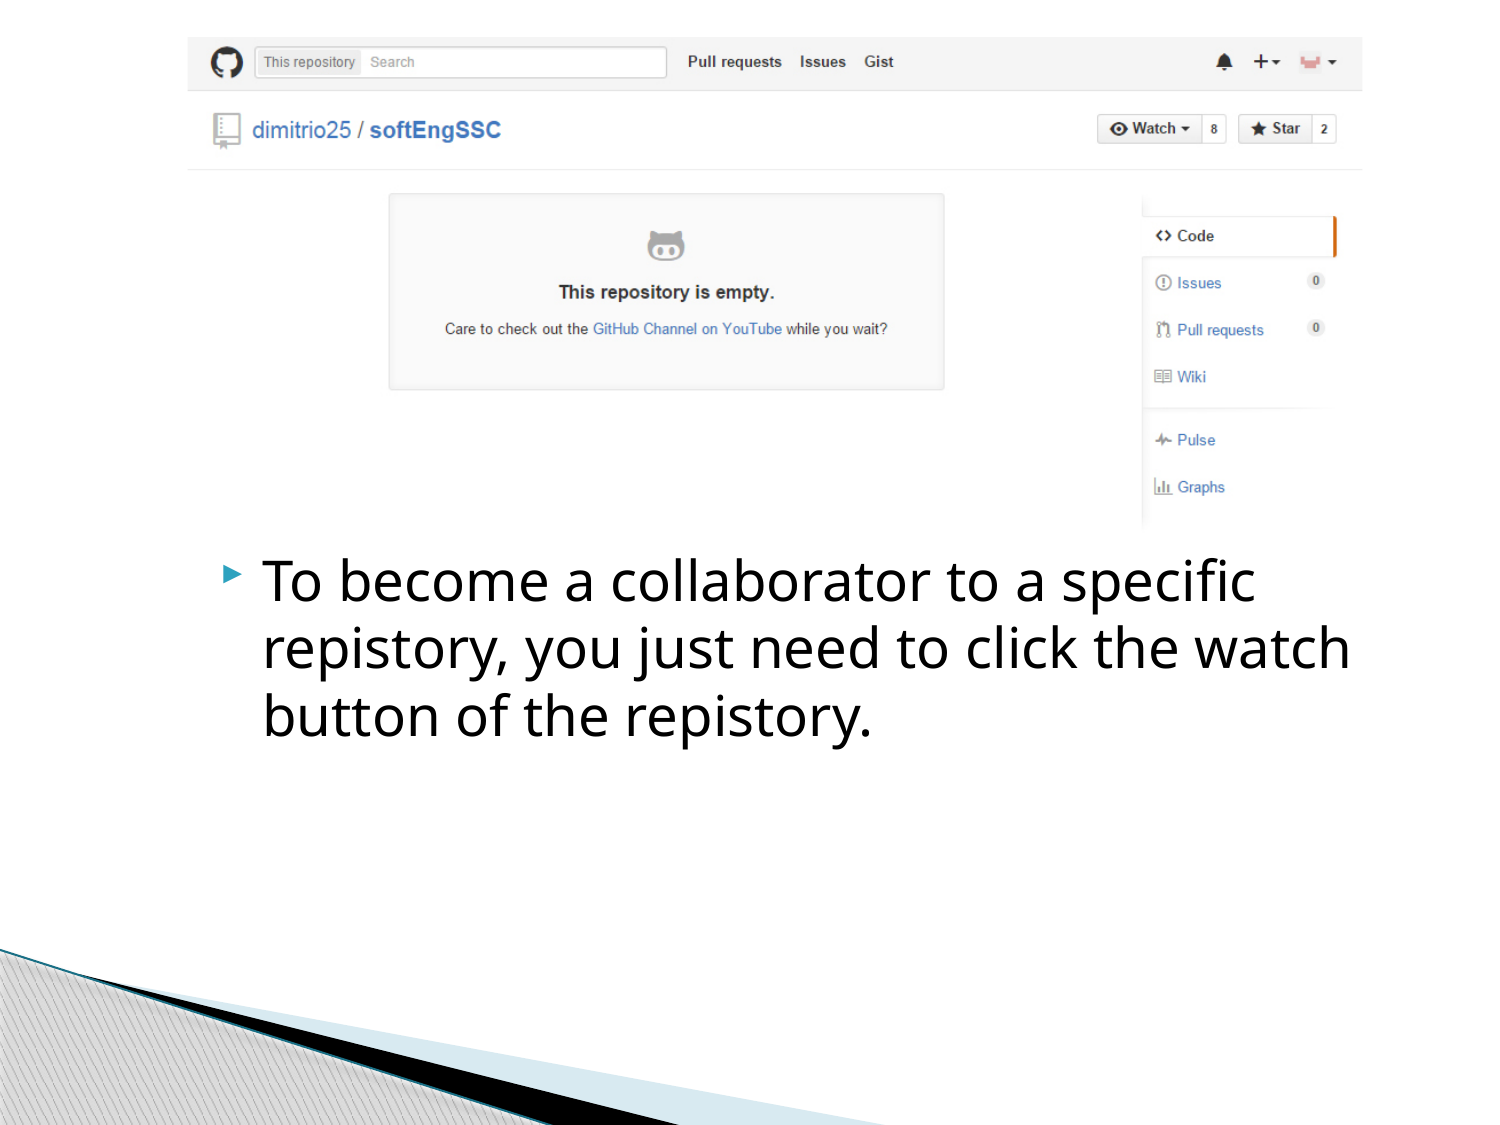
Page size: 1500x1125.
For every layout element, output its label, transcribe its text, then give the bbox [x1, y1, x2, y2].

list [187, 37, 1363, 626]
text_box To become a collaborator to a specific repistory, you just need to click the watch button of the repistory. [187, 537, 1400, 998]
